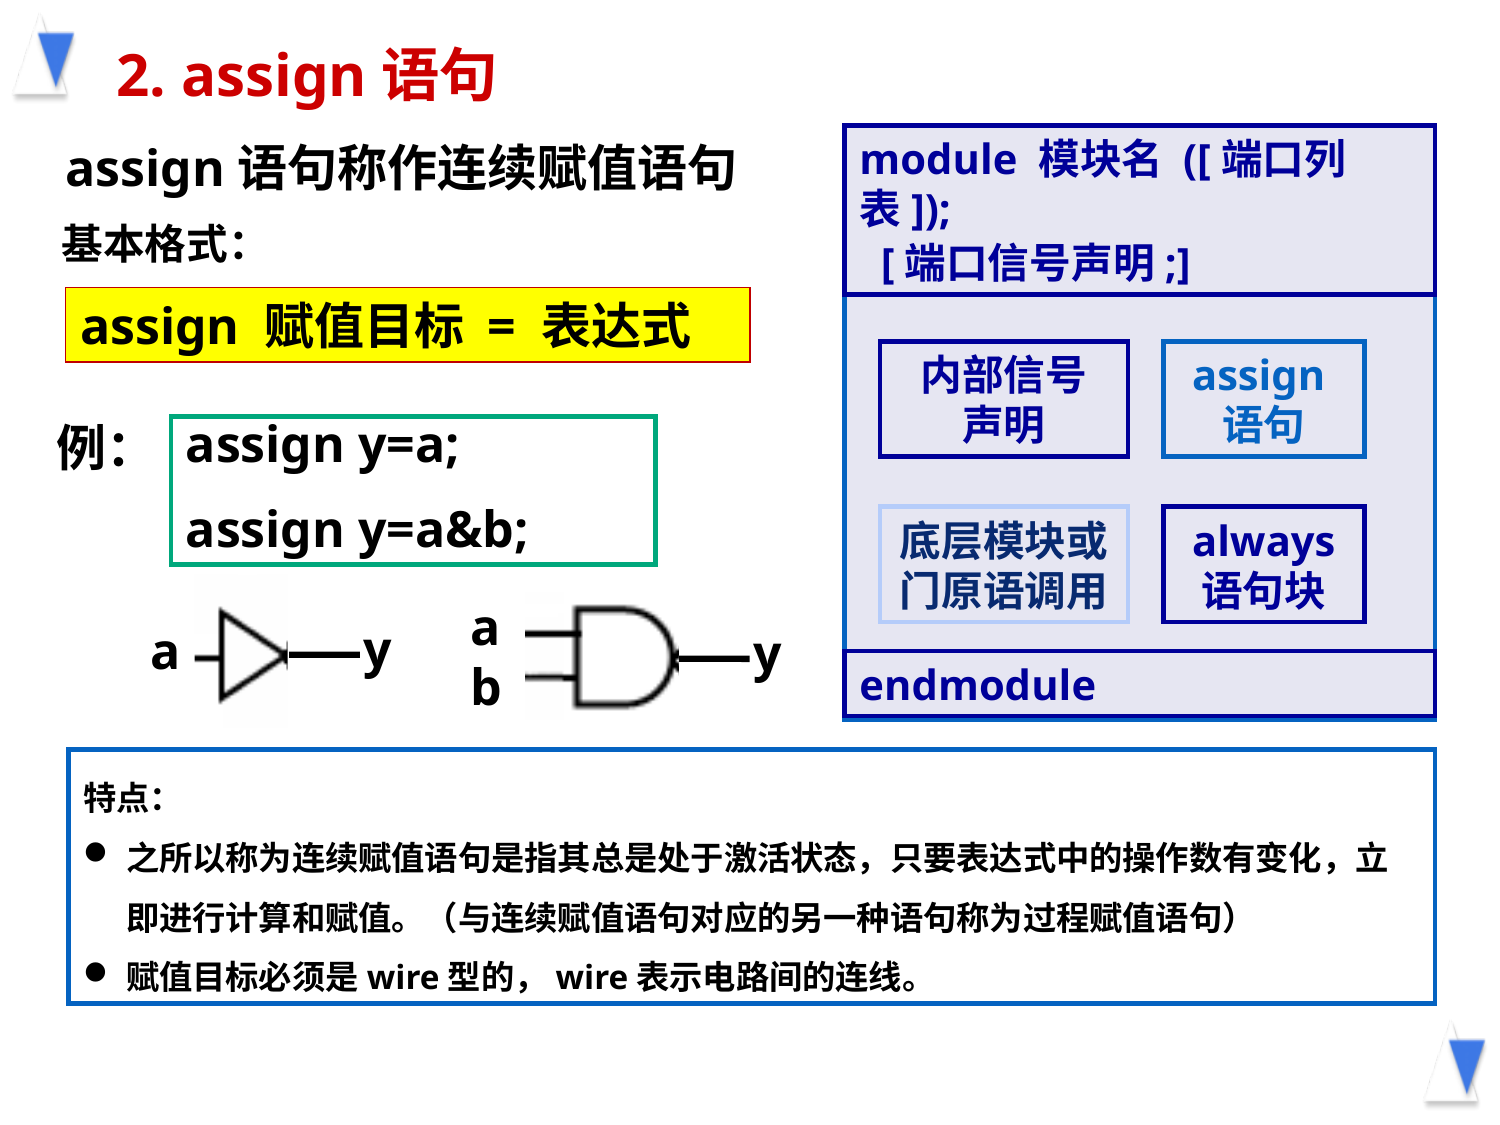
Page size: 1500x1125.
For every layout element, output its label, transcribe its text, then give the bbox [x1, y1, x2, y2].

text_box 特点： 之所以称为连续赋值语句是指其总是处于激活状态，只要表达式中的操作数有变化，立即进行计算和赋值。（与连续赋值语句对应的另一种语句称为过程赋值语句） 赋值目标必须是wire型的，wire表示电路间的连线。 [68, 749, 1436, 1004]
text_box 2. assign语句 [101, 2, 1380, 116]
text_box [844, 125, 1436, 720]
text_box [454, 587, 797, 740]
text_box assign 赋值目标 = 表达式 [65, 287, 750, 363]
text_box 例： [41, 408, 171, 484]
text_box 基本格式： [46, 210, 286, 276]
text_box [135, 574, 407, 729]
text_box assign y=a; assign y=a&b; [171, 416, 656, 565]
text_box assign语句称作连续赋值语句 [50, 128, 798, 204]
picture [0, 0, 89, 119]
picture [1411, 1006, 1500, 1125]
